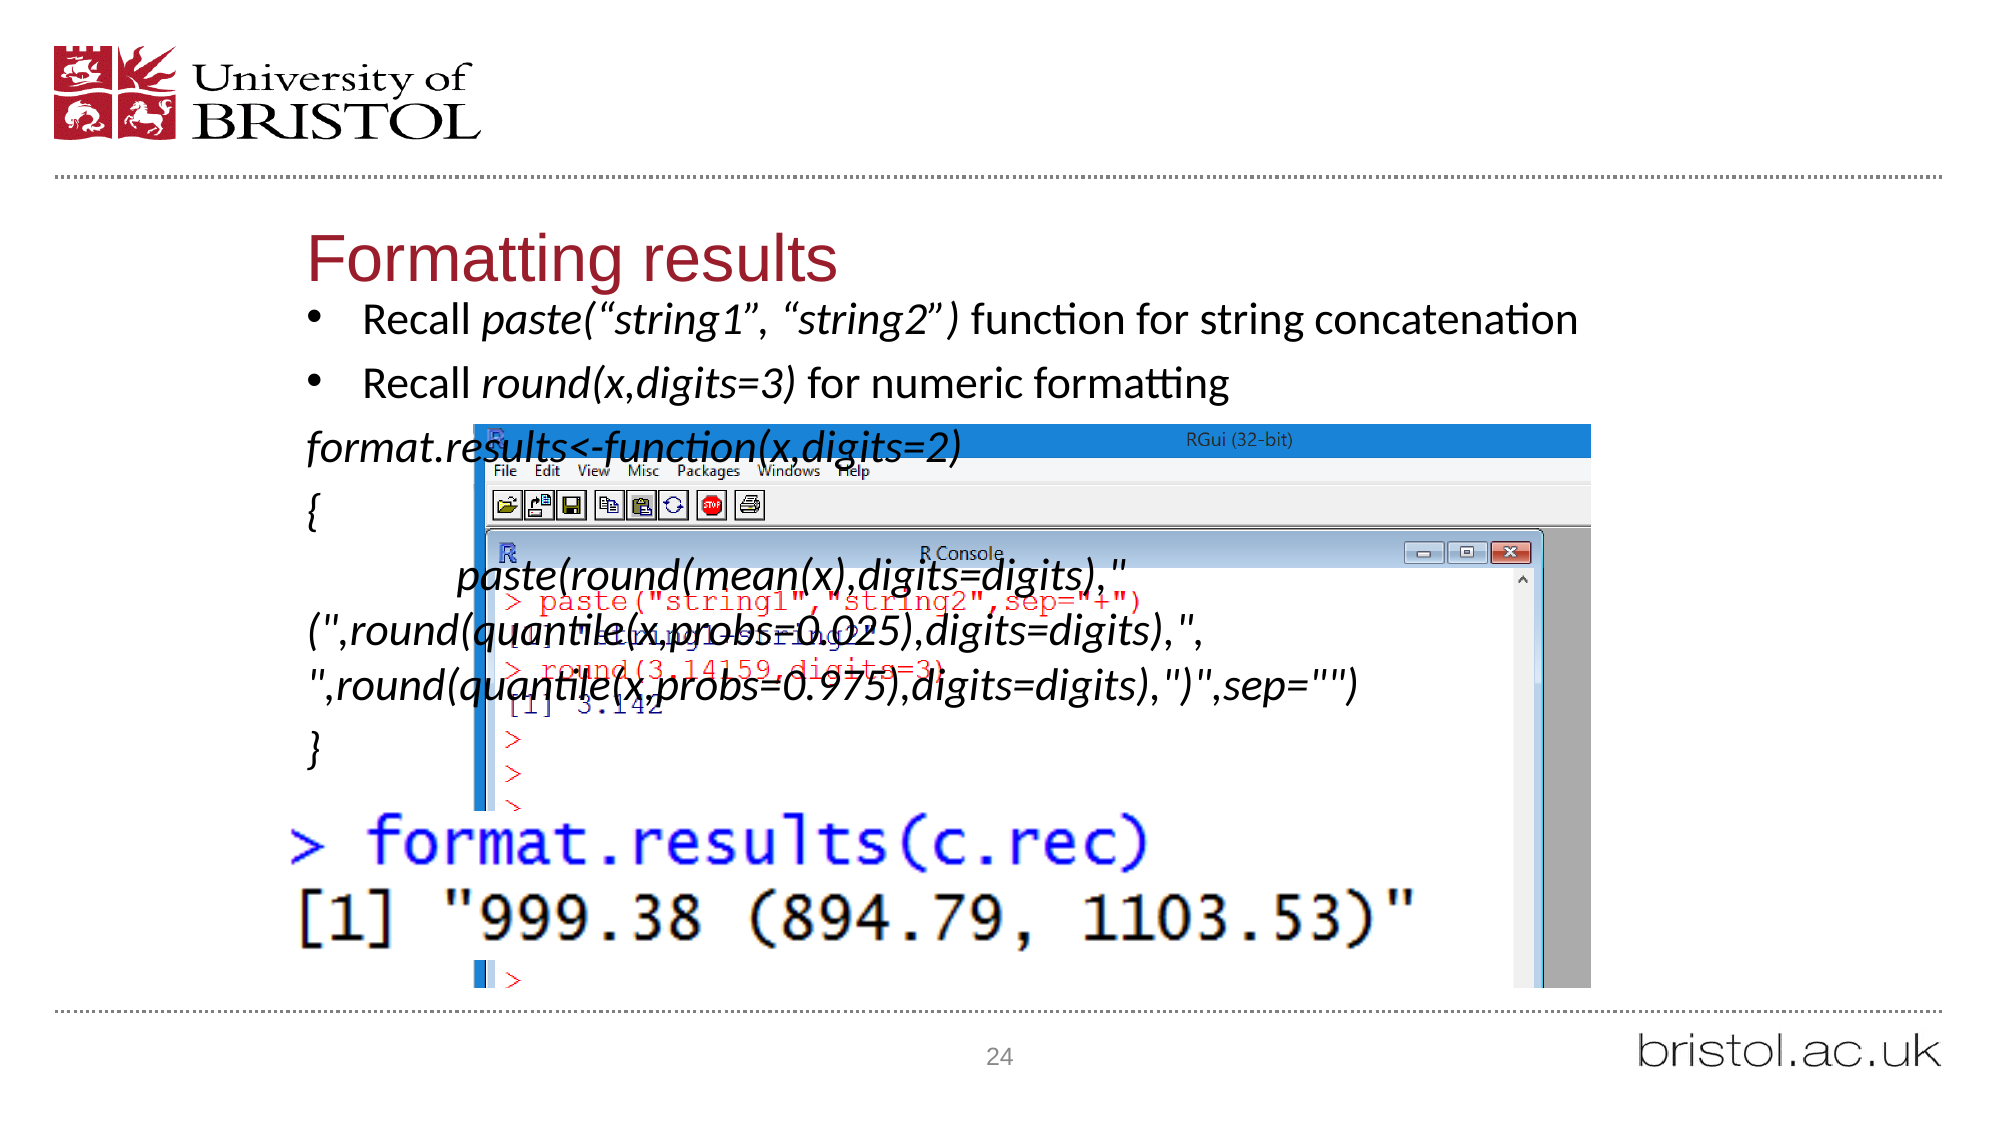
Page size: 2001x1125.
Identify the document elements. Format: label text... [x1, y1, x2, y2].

title Formatting results [291, 196, 1709, 303]
picture [1618, 1023, 1946, 1080]
list Recall paste(“string1”, “string2”) function for string concatenation Recall round(x,digits=3) for numeric formatting format.results<-function(x,digits=2) { paste(round(mean(x),digits=digits)," (",round(quantile(x,probs=0.025),digits=digits),", ",round(quantile(x,probs=0.975),digits=digits),")",sep="") } [291, 280, 1697, 978]
picture [54, 46, 481, 140]
picture [279, 424, 1591, 988]
slide_number 24 [921, 1025, 1079, 1086]
